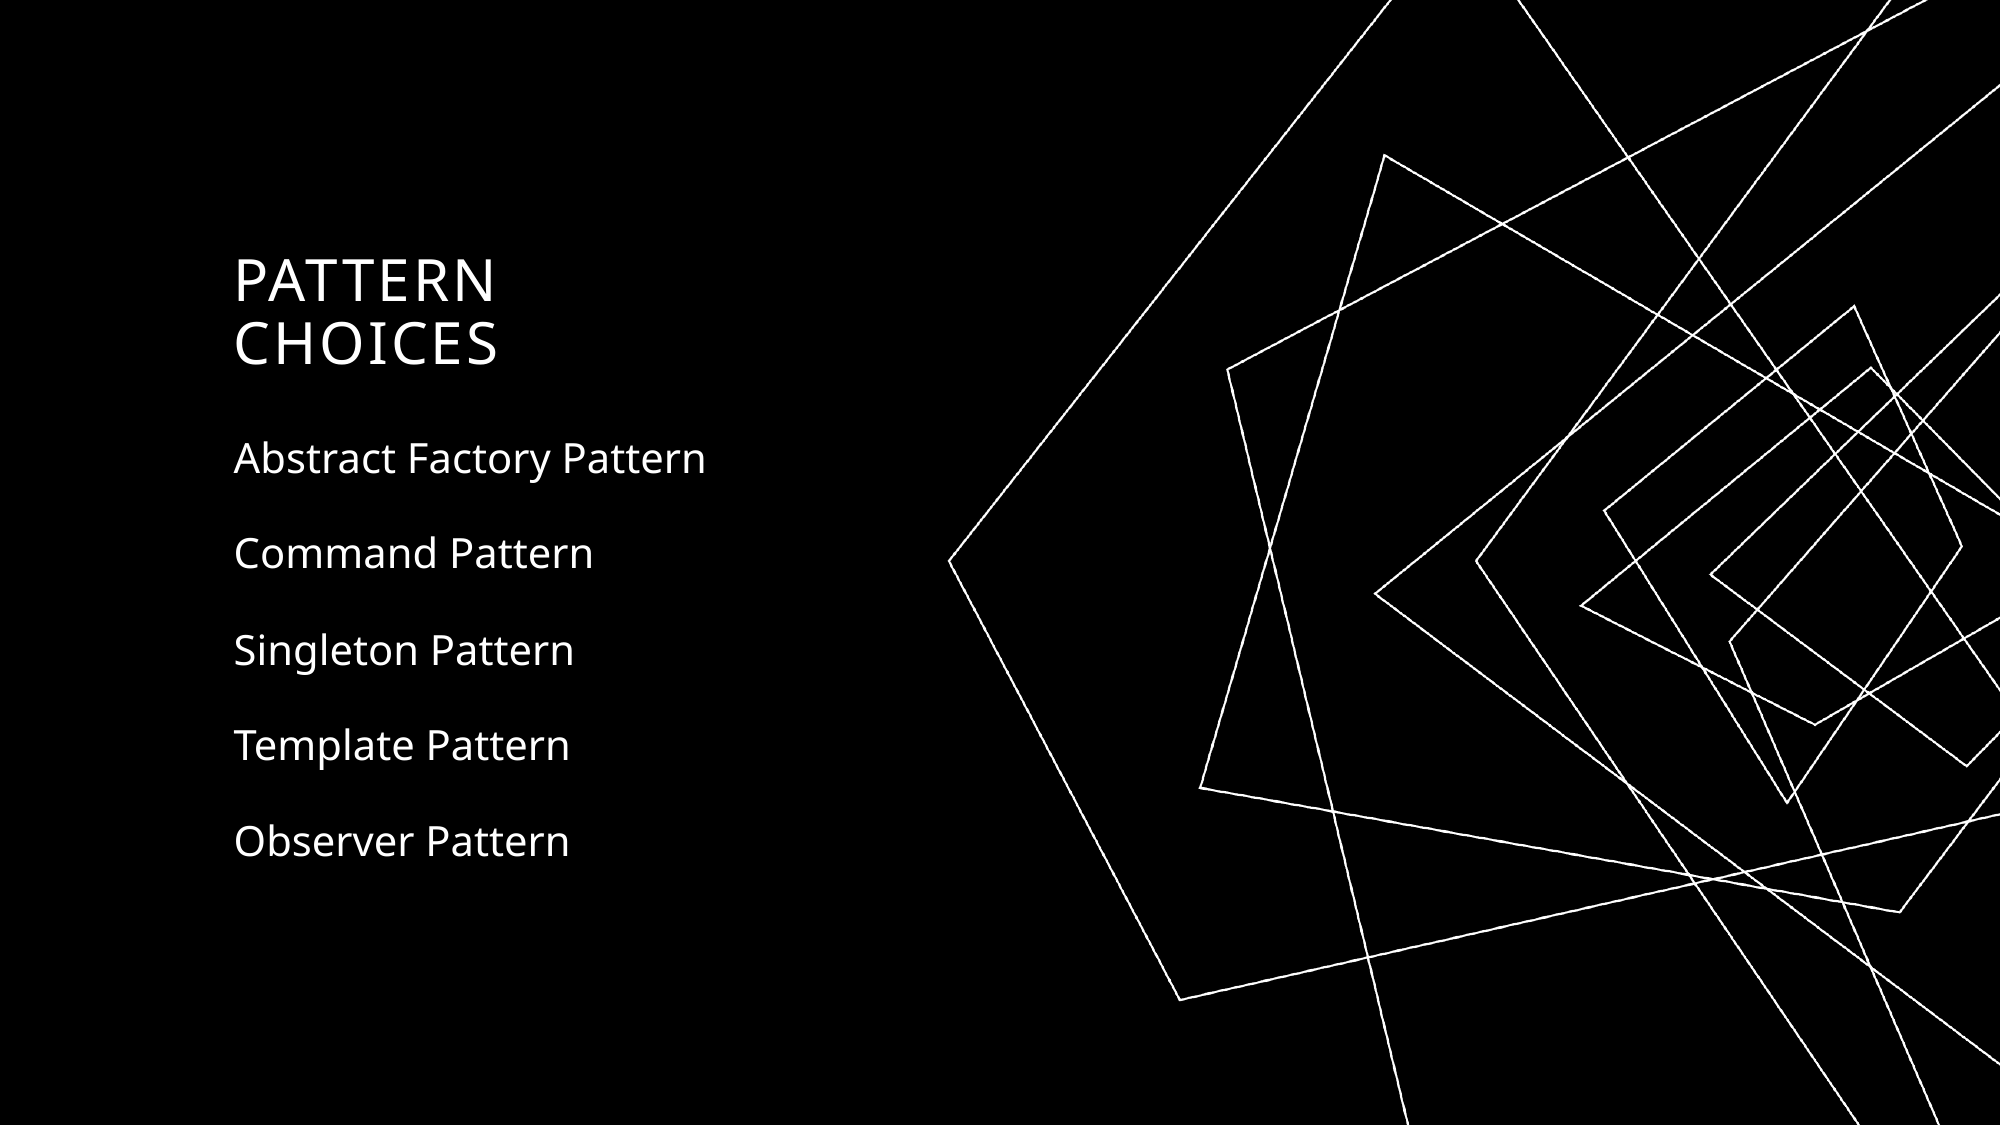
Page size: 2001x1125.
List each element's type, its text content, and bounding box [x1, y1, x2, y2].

list Abstract Factory Pattern Command Pattern Singleton Pattern Template Pattern Observer Pattern [218, 399, 773, 891]
title Pattern choices [218, 167, 797, 385]
picture [900, 0, 2000, 1125]
